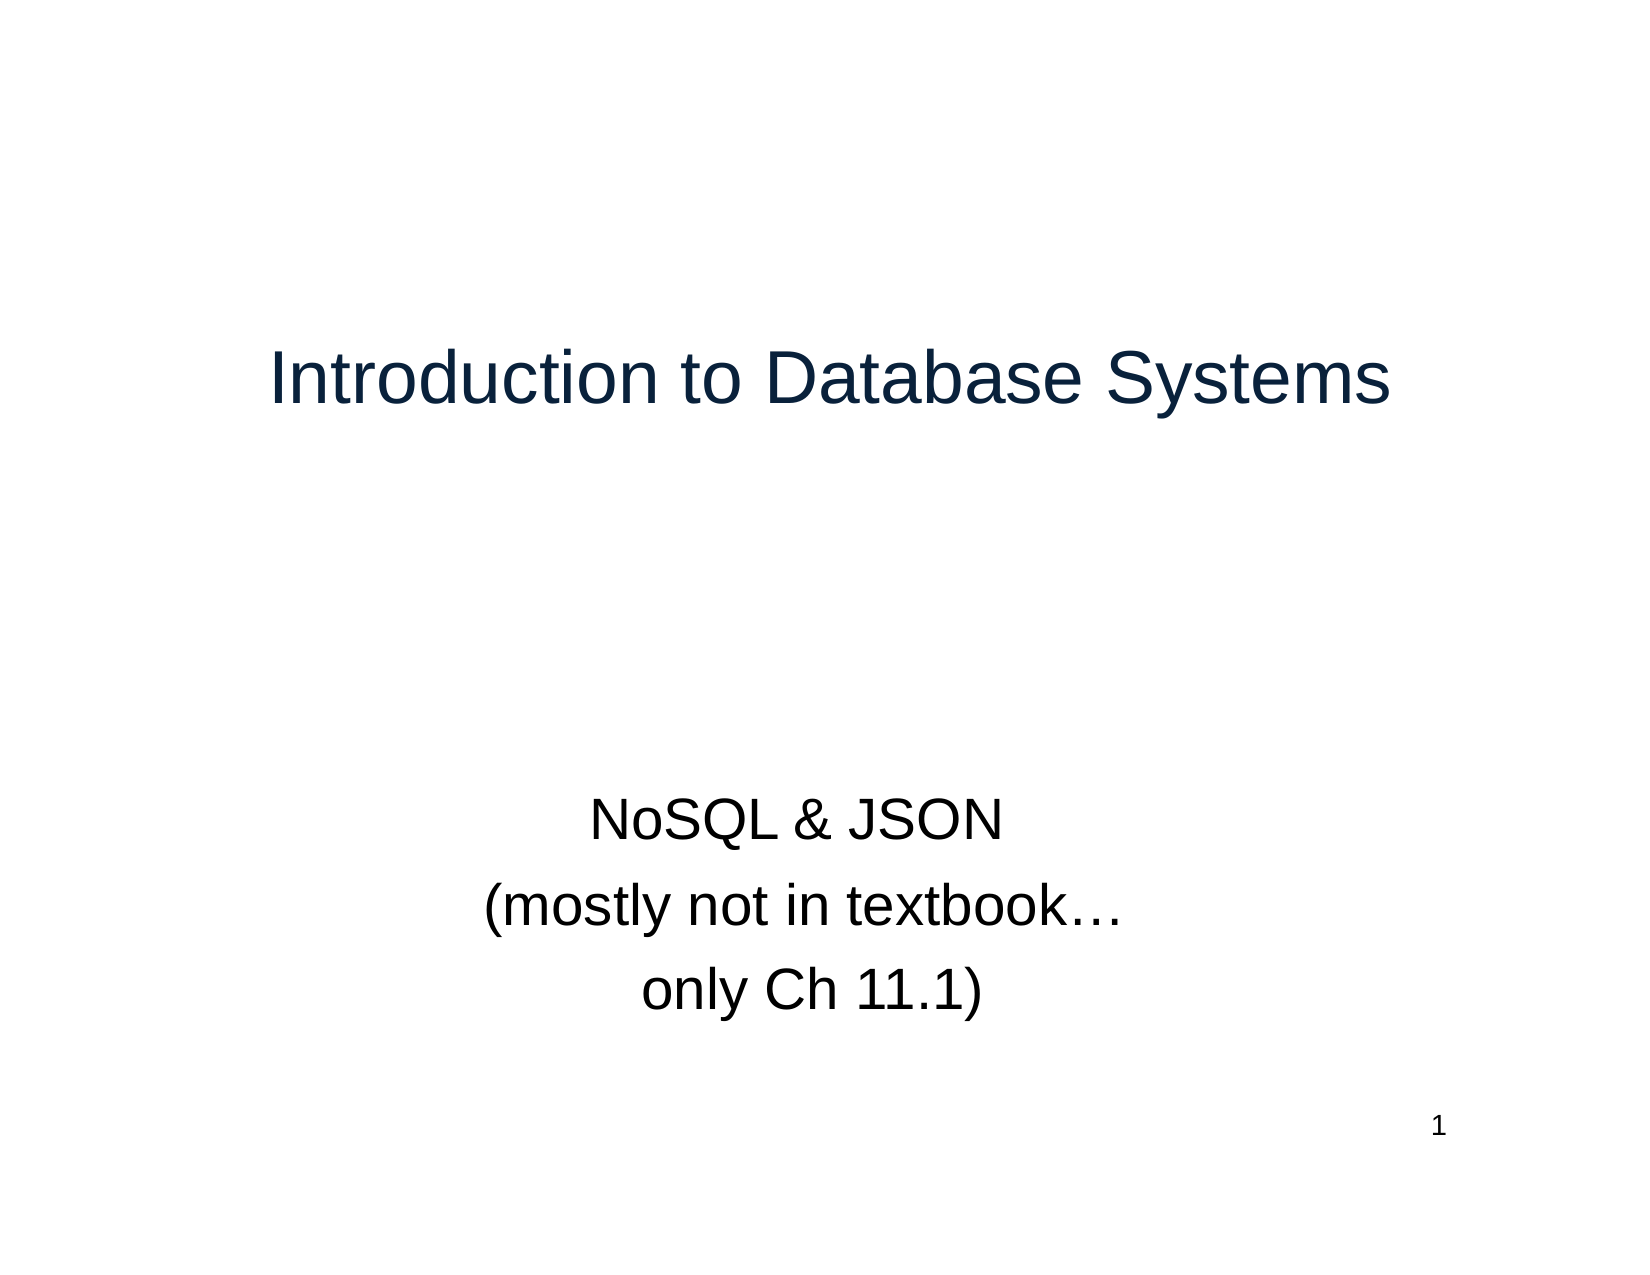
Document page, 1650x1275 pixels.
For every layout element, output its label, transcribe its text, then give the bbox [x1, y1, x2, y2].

text_box NoSQL & JSON (mostly not in textbook… only Ch 11.1) [446, 764, 1178, 1021]
text_box Introduction to Database Systems [266, 326, 1450, 419]
text_box 1 [1424, 1107, 1454, 1142]
